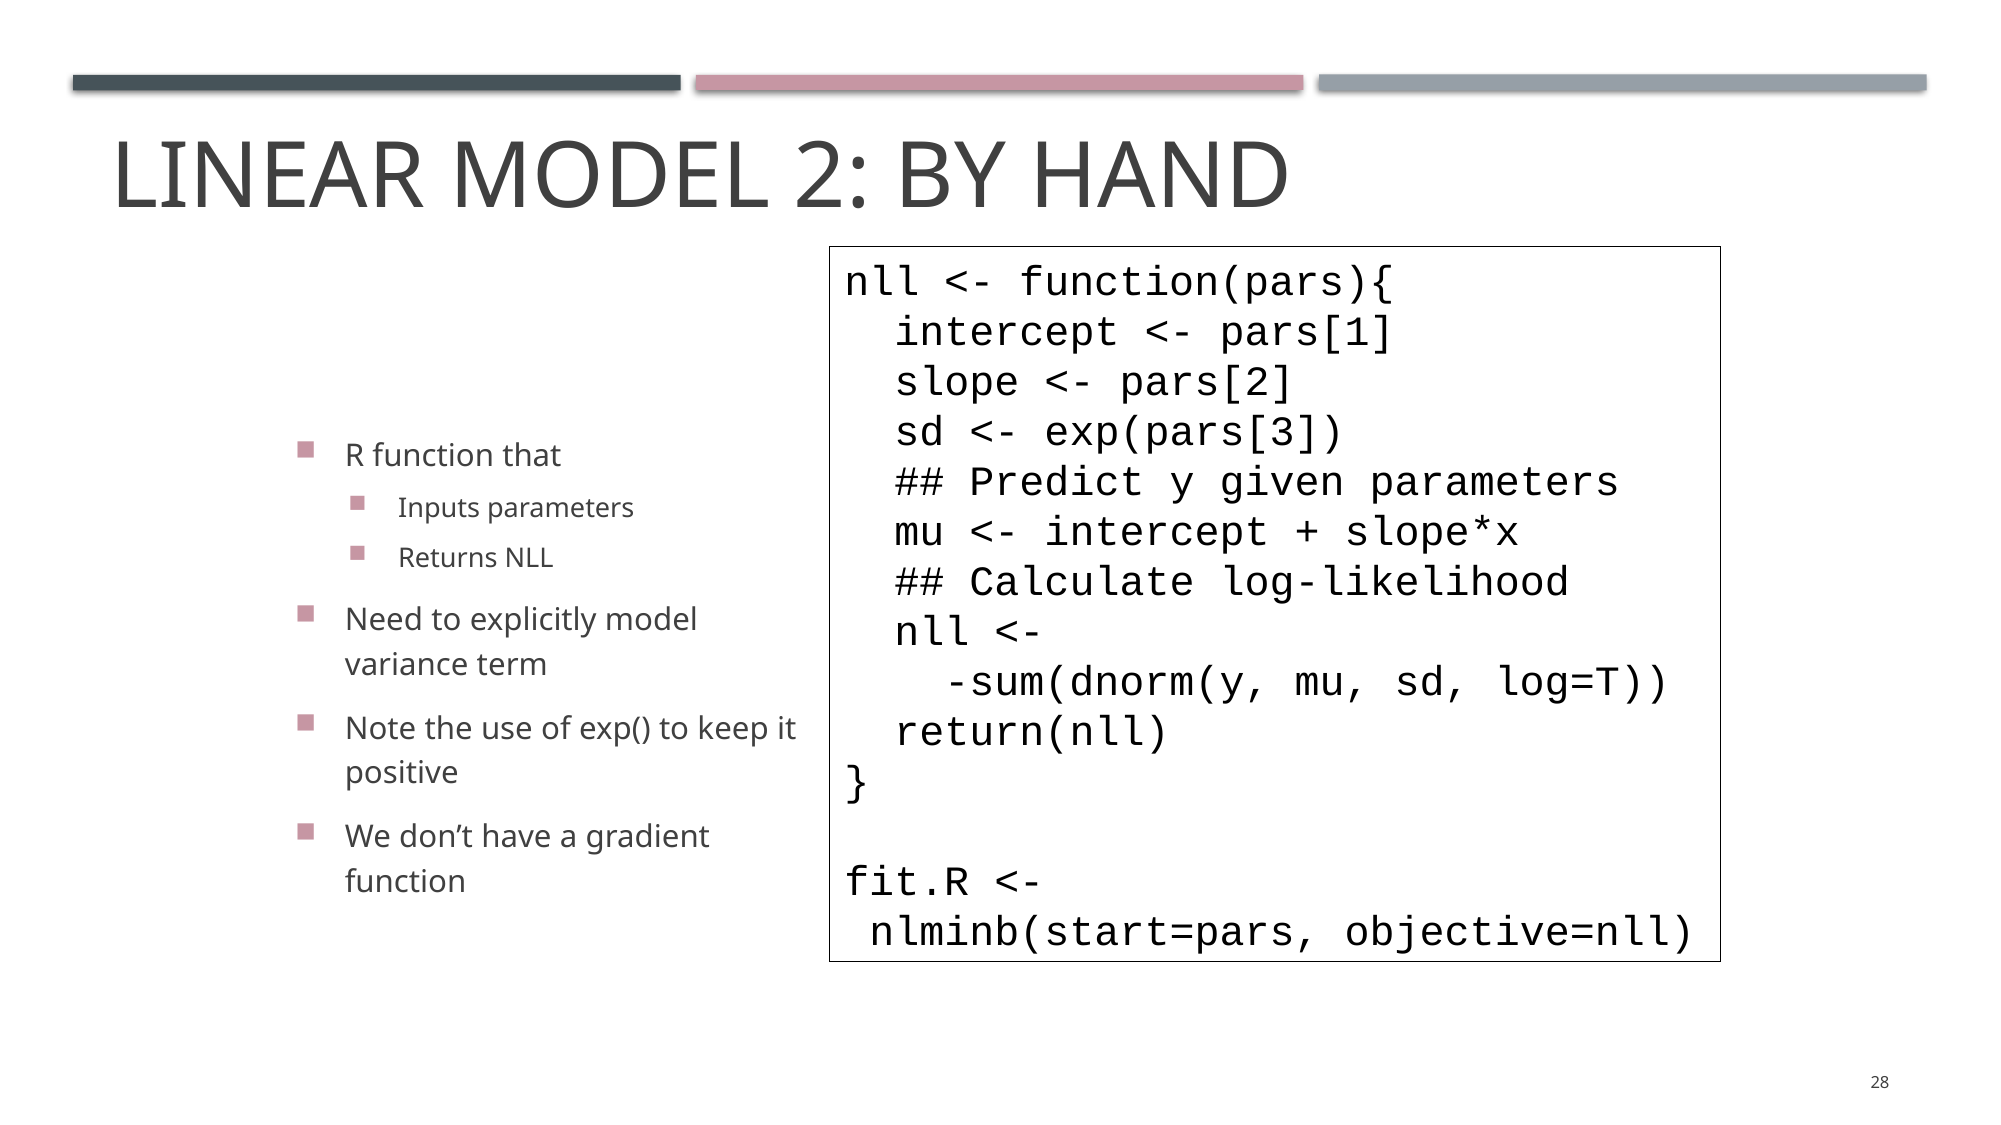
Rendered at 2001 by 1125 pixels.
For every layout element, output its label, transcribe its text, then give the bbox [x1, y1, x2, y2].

list R function that Inputs parameters Returns NLL Need to explicitly model variance term Note the use of exp() to keep it positive We don’t have a gradient function [279, 306, 830, 1021]
title Linear model 2: by hand [95, 39, 1905, 235]
text_box nll <- function(pars){ intercept <- pars[1] slope <- pars[2] sd <- exp(pars[3]) ## Predict y given parameters mu <- intercept + slope*x ## Calculate log-likelihood nll <- -sum(dnorm(y, mu, sd, log=T)) return(nll) } fit.R <- nlminb(start=pars, objective=nll) [829, 246, 1721, 962]
slide_number 28 [1732, 1053, 1905, 1114]
